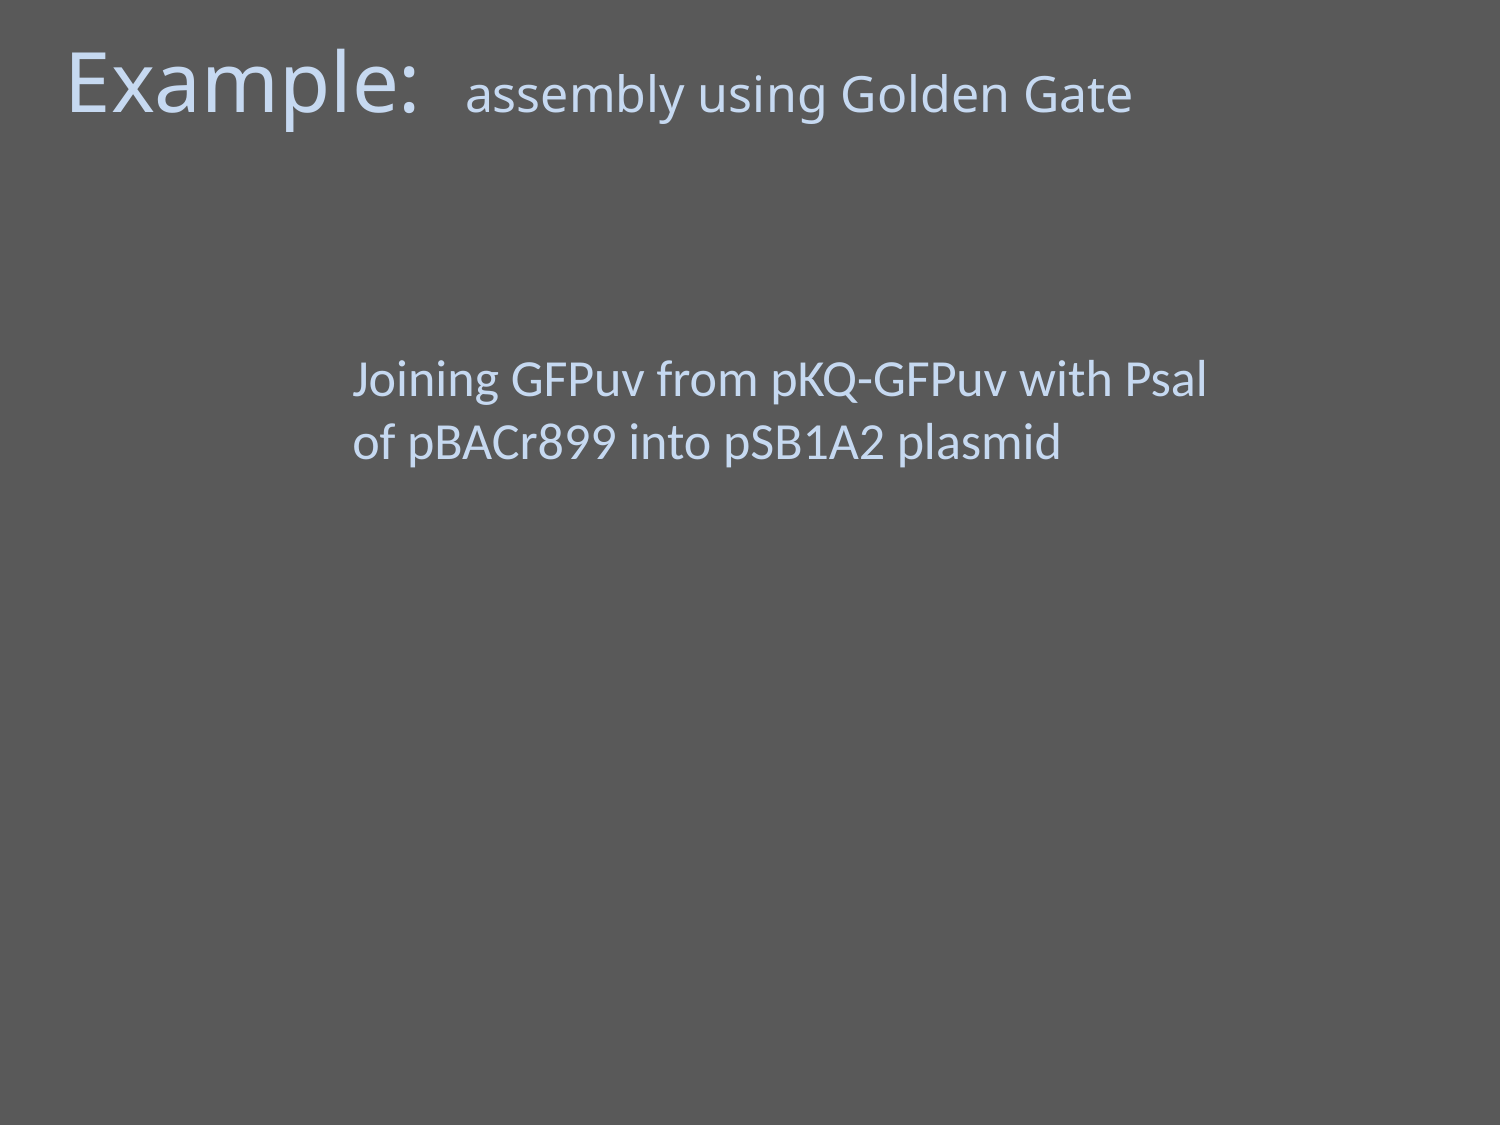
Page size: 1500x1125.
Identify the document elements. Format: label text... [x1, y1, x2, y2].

text_box Example: assembly using Golden Gate [49, 21, 1463, 137]
text_box Joining GFPuv from pKQ-GFPuv with Psal of pBACr899 into pSB1A2 plasmid [337, 337, 1263, 478]
